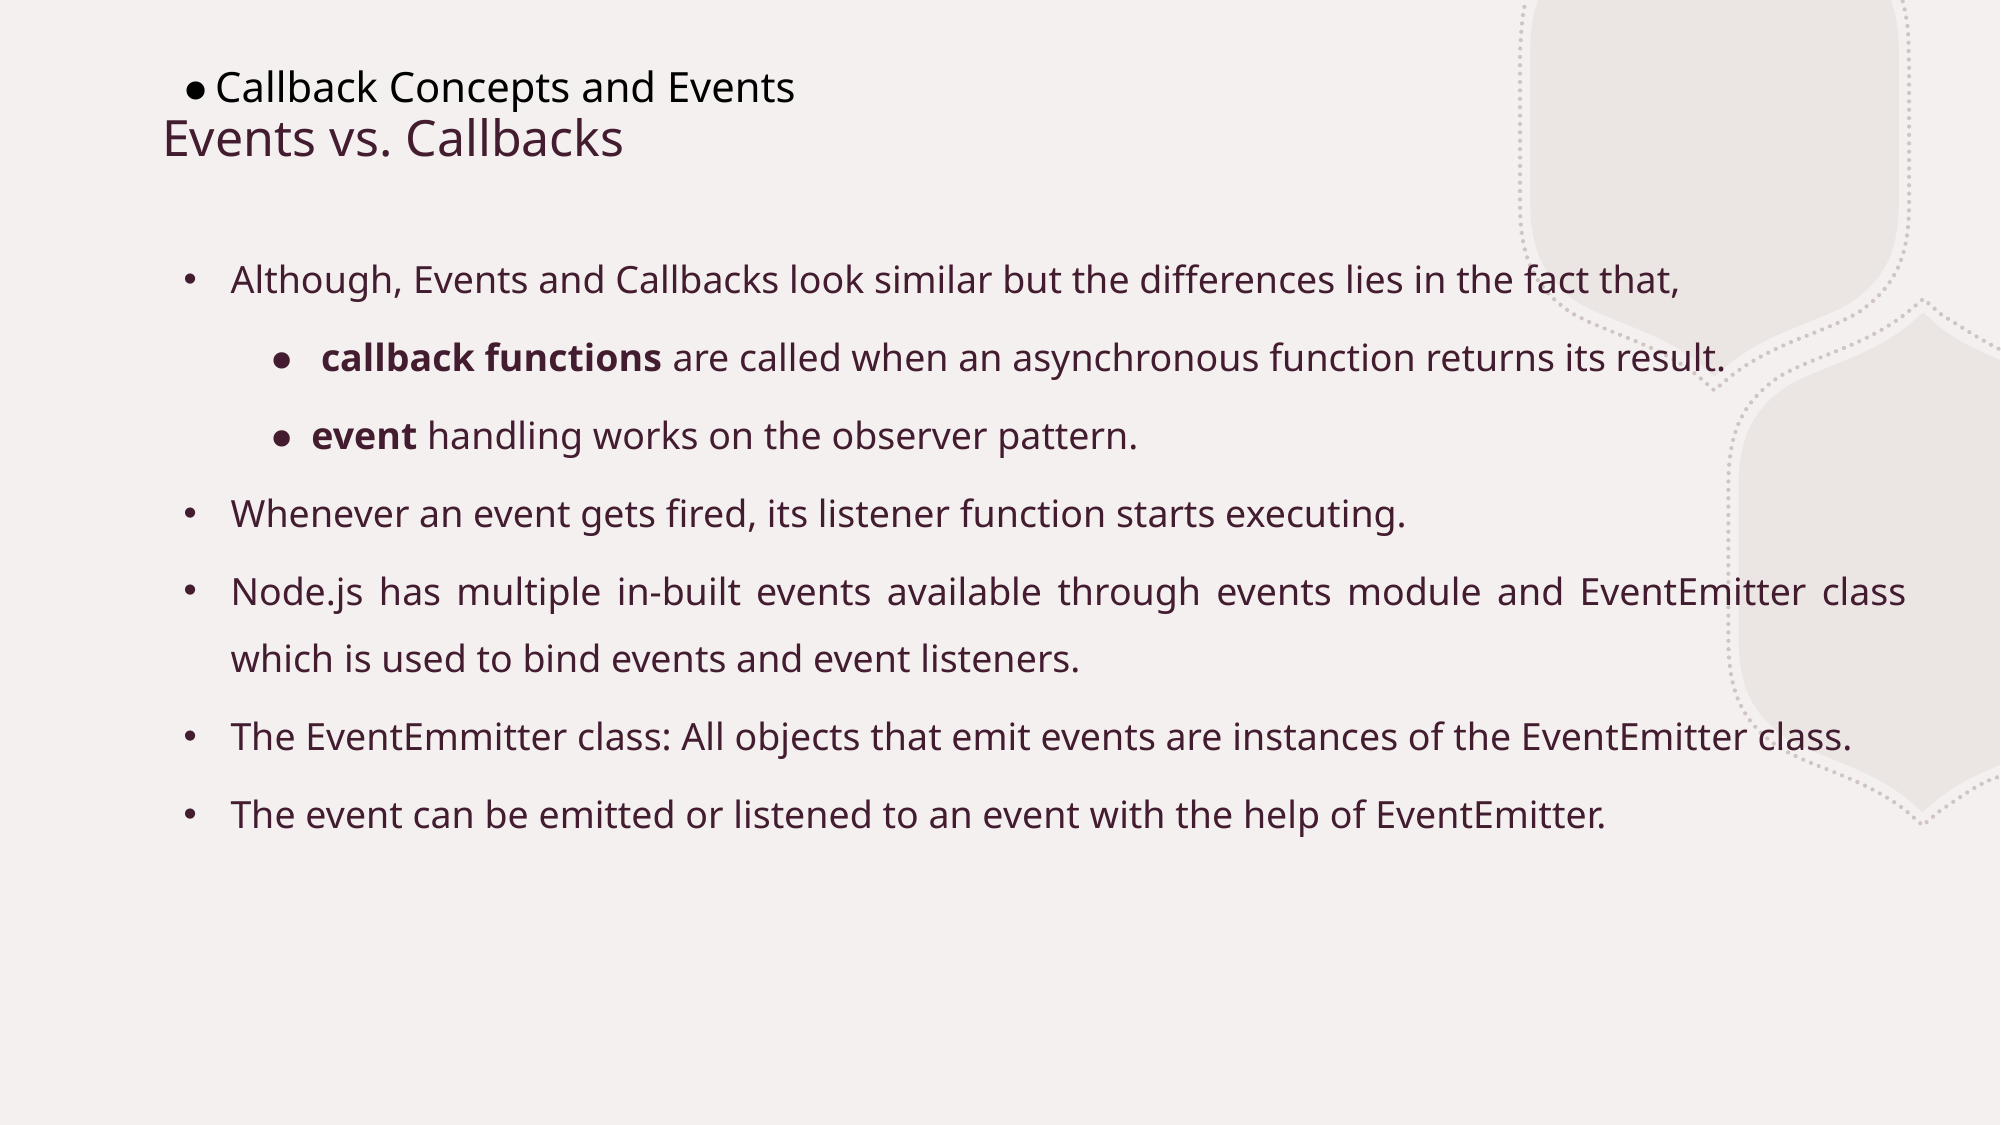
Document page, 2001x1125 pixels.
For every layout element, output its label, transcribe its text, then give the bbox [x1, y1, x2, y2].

list Although, Events and Callbacks look similar but the differences lies in the fact that, callback functions are called when an asynchronous function returns its result. event handling works on the observer pattern. Whenever an event gets fired, its listener function starts executing. Node.js has multiple in-built events available through events module and EventEmitter class which is used to bind events and event listeners. The EventEmmitter class: All objects that emit events are instances of the EventEmitter class. The event can be emitted or listened to an event with the help of EventEmitter. [161, 225, 1924, 961]
title Events vs. Callbacks [162, 105, 1954, 169]
list Callback Concepts and Events [161, 48, 1953, 110]
